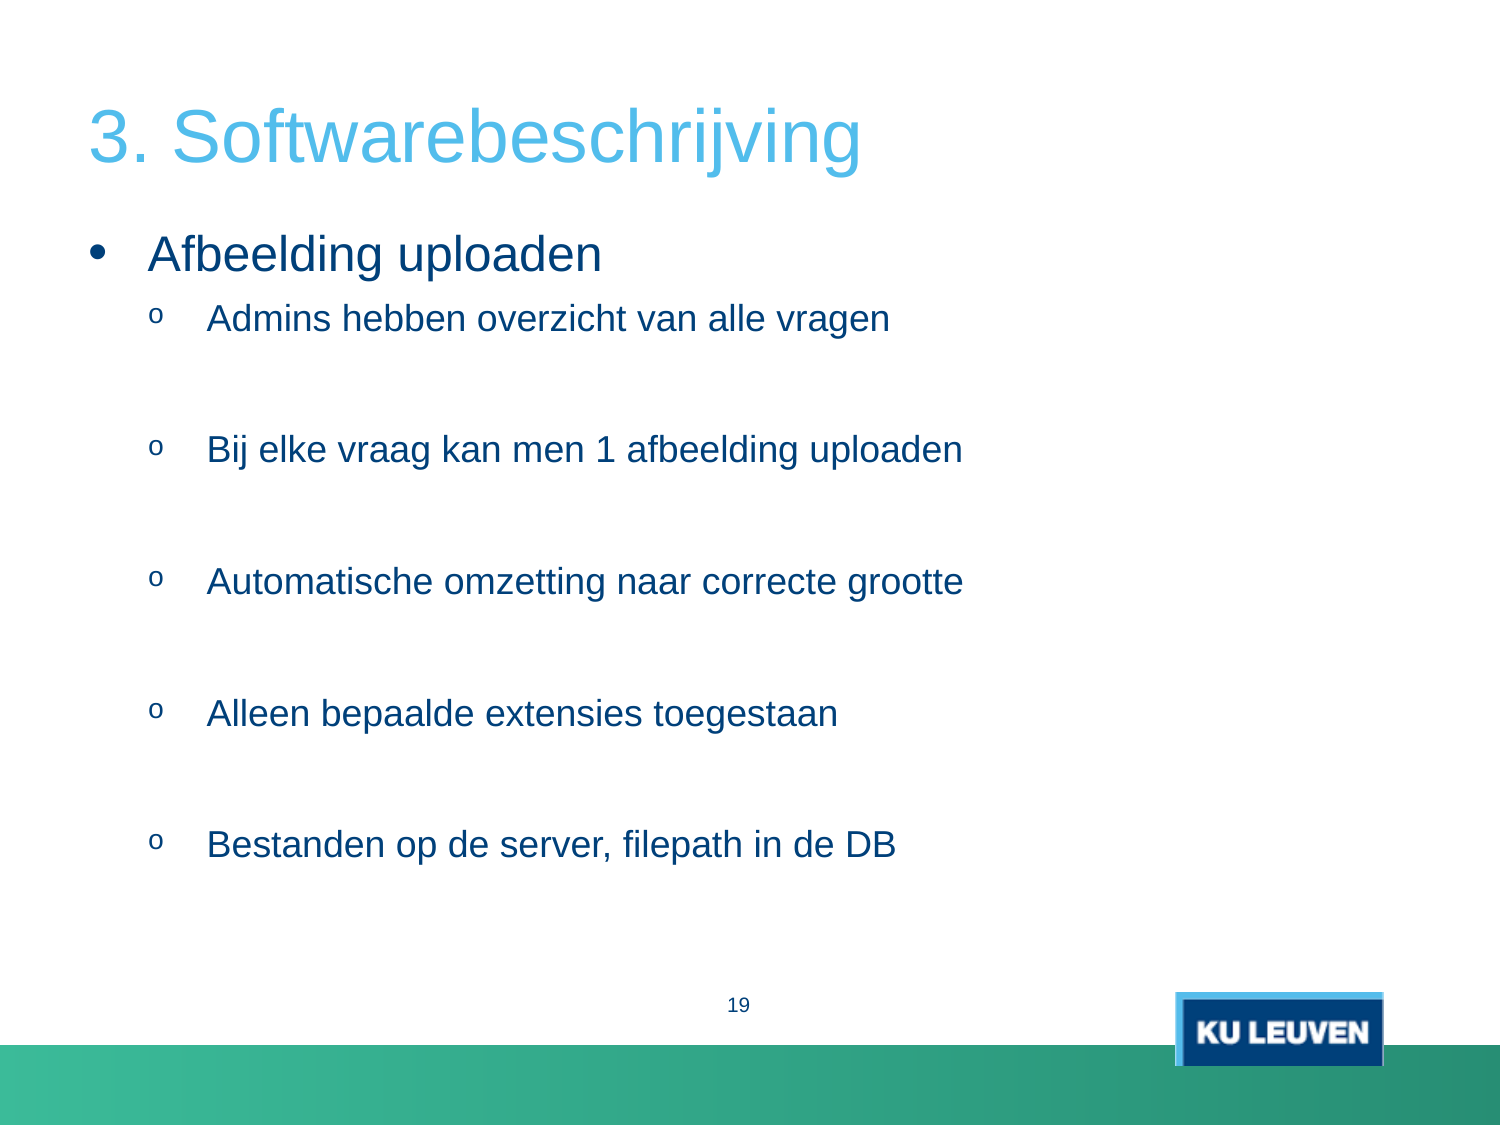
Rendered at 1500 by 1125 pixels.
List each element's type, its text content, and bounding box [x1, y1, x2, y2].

title 3. Softwarebeschrijving [88, 29, 1456, 178]
list Afbeelding uploaden Admins hebben overzicht van alle vragen Bij elke vraag kan men 1 afbeelding uploaden Automatische omzetting naar correcte grootte Alleen bepaalde extensies toegestaan Bestanden op de server, filepath in de DB [88, 221, 1069, 948]
picture [1175, 992, 1384, 1066]
slide_number 19 [596, 992, 750, 1040]
